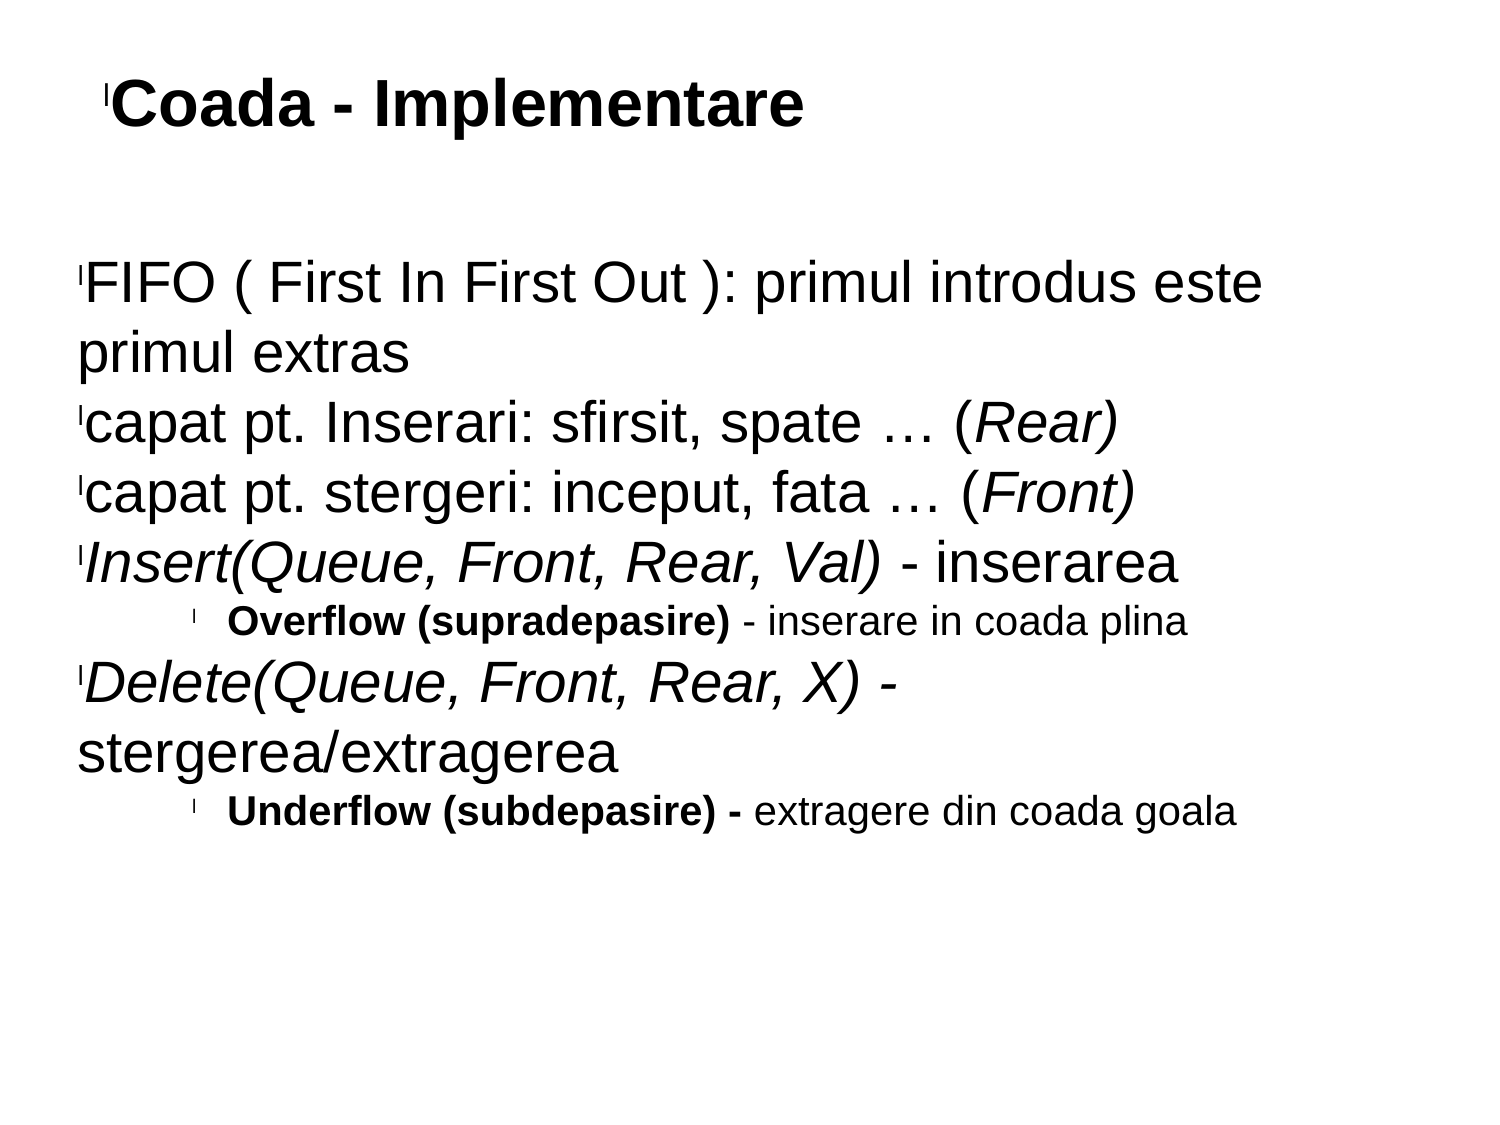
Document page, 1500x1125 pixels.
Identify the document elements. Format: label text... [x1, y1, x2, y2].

text_box FIFO ( First In First Out ): primul introdus este primul extras capat pt. Inserari: sfirsit, spate … (Rear) capat pt. stergeri: inceput, fata … (Front) Insert(Queue, Front, Rear, Val) - inserarea Overflow (supradepasire) - inserare in coada plina Delete(Queue, Front, Rear, X) - stergerea/extragerea Underflow (subdepasire) - extragere din coada goala [62, 236, 1450, 911]
text_box Coada - Implementare [87, 62, 1362, 137]
